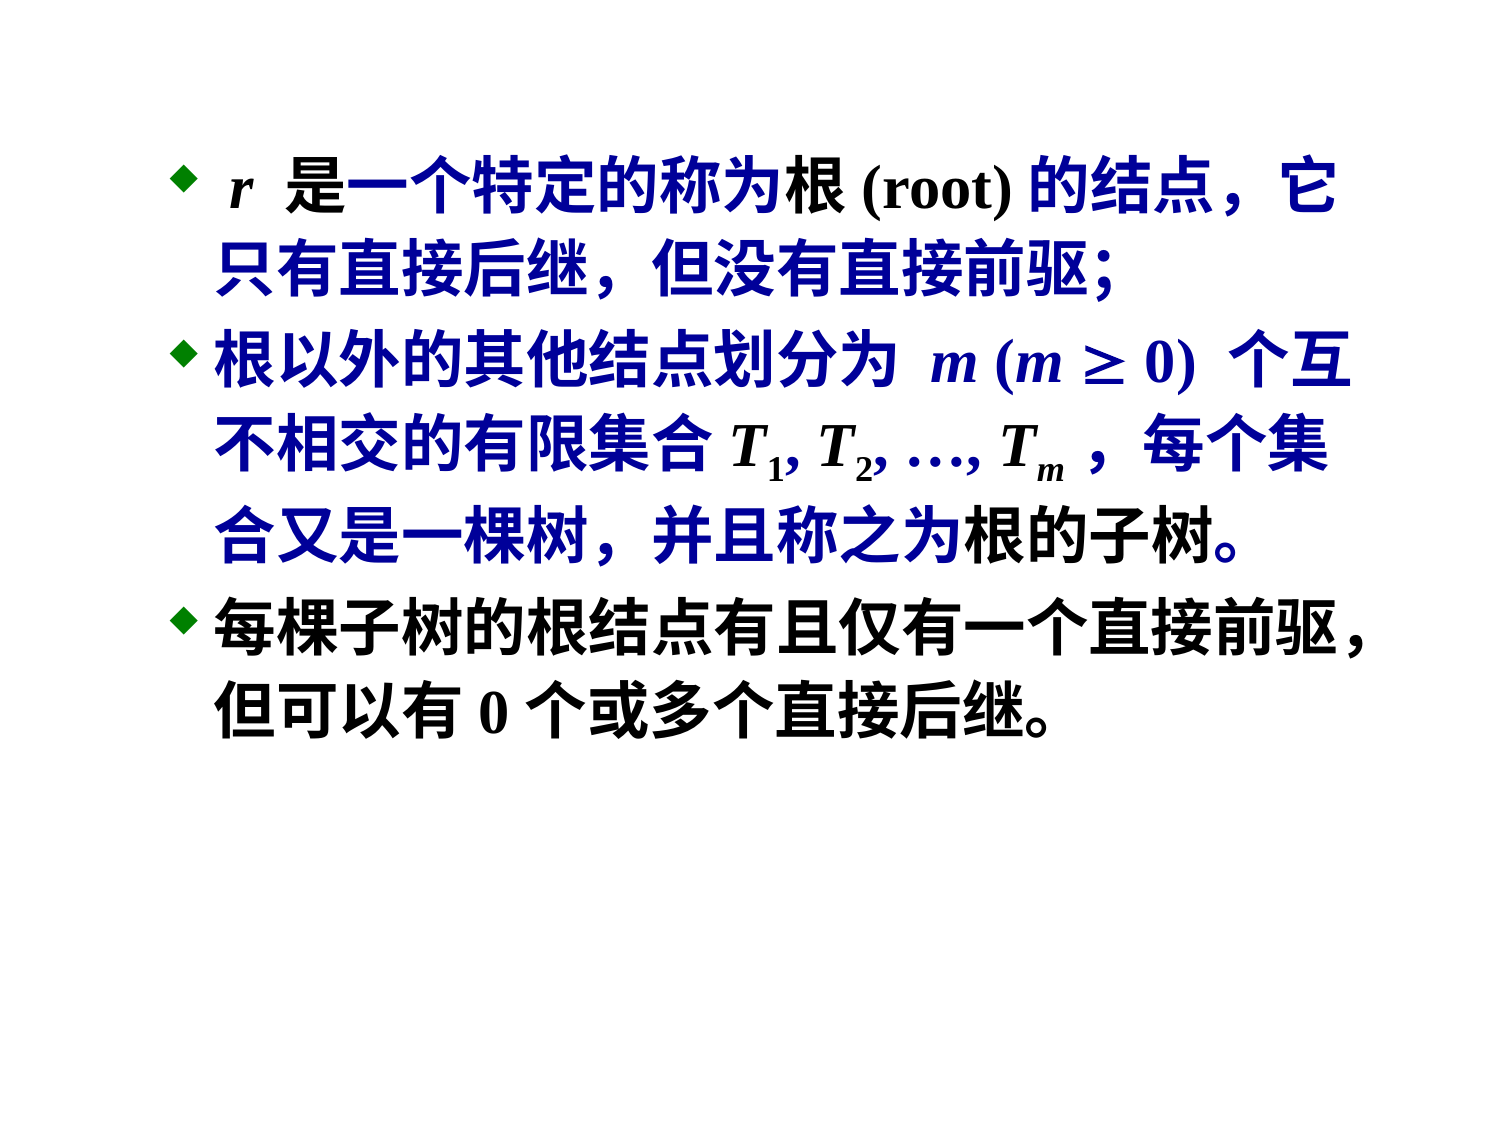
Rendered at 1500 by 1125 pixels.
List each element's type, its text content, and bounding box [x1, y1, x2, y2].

list r 是一个特定的称为根(root)的结点，它只有直接后继，但没有直接前驱； 根以外的其他结点划分为 m (m  0) 个互不相交的有限集合T1, T2, …, Tm，每个集合又是一棵树，并且称之为根的子树。 每棵子树的根结点有且仅有一个直接前驱，但可以有0个或多个直接后继。 [76, 131, 1402, 769]
